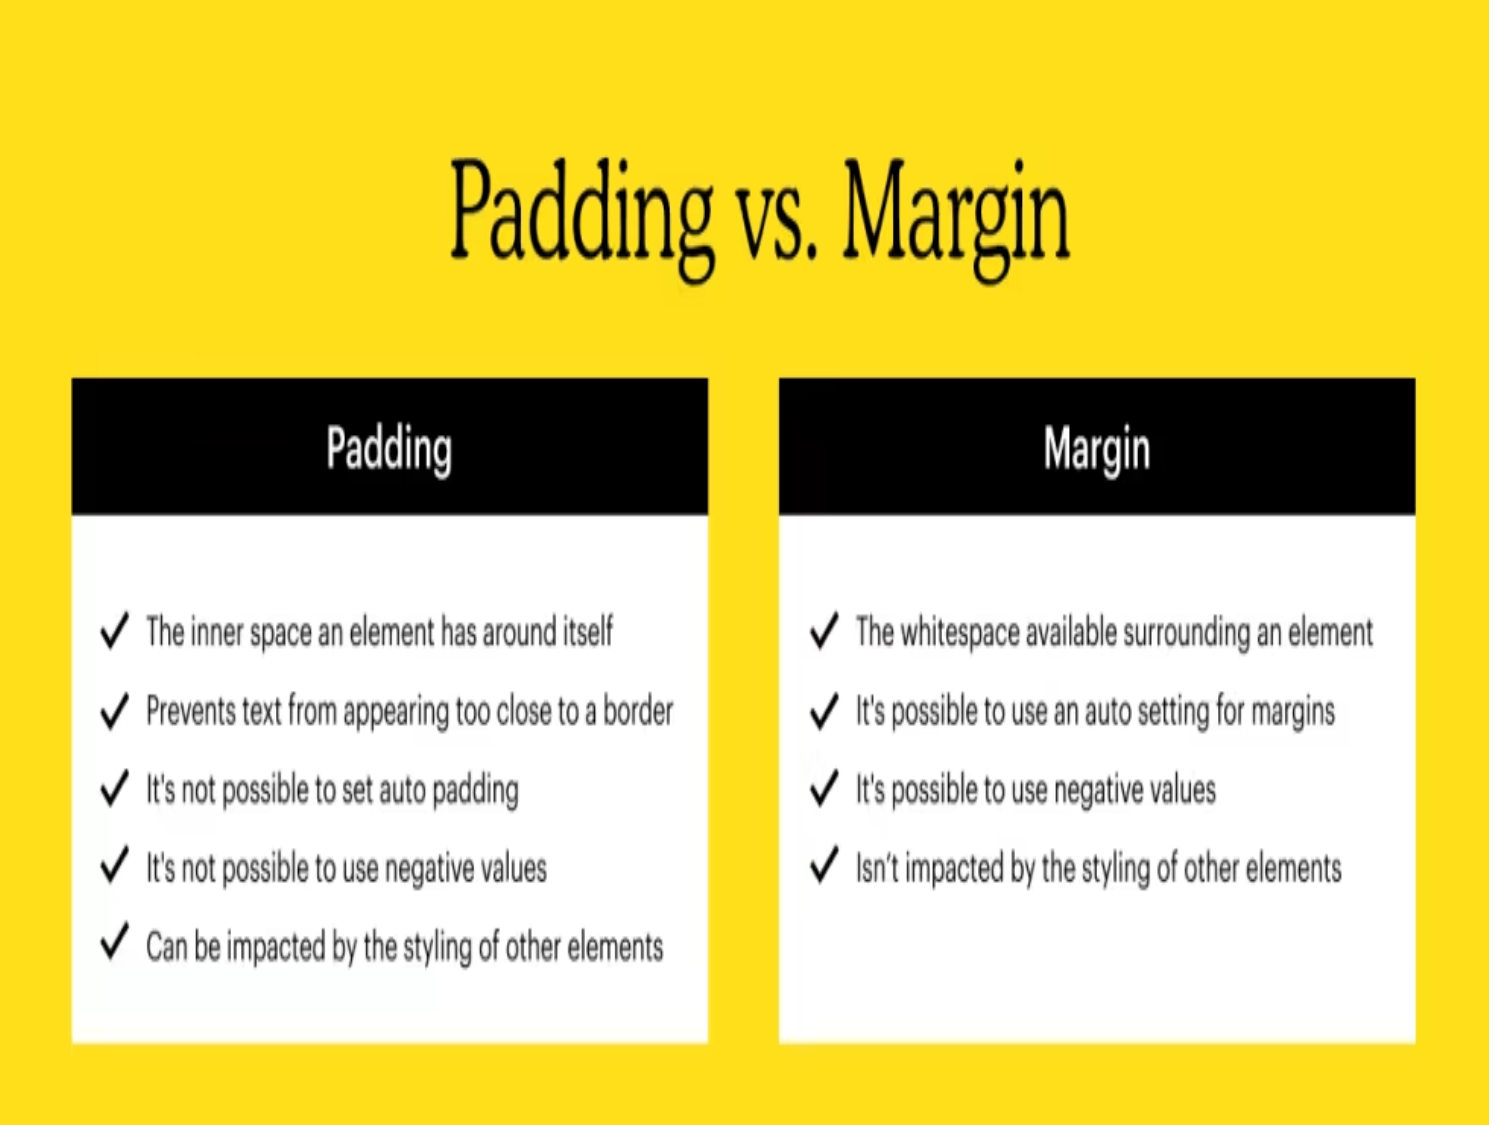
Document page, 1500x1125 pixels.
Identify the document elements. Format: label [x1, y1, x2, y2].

list [0, 0, 1489, 1125]
